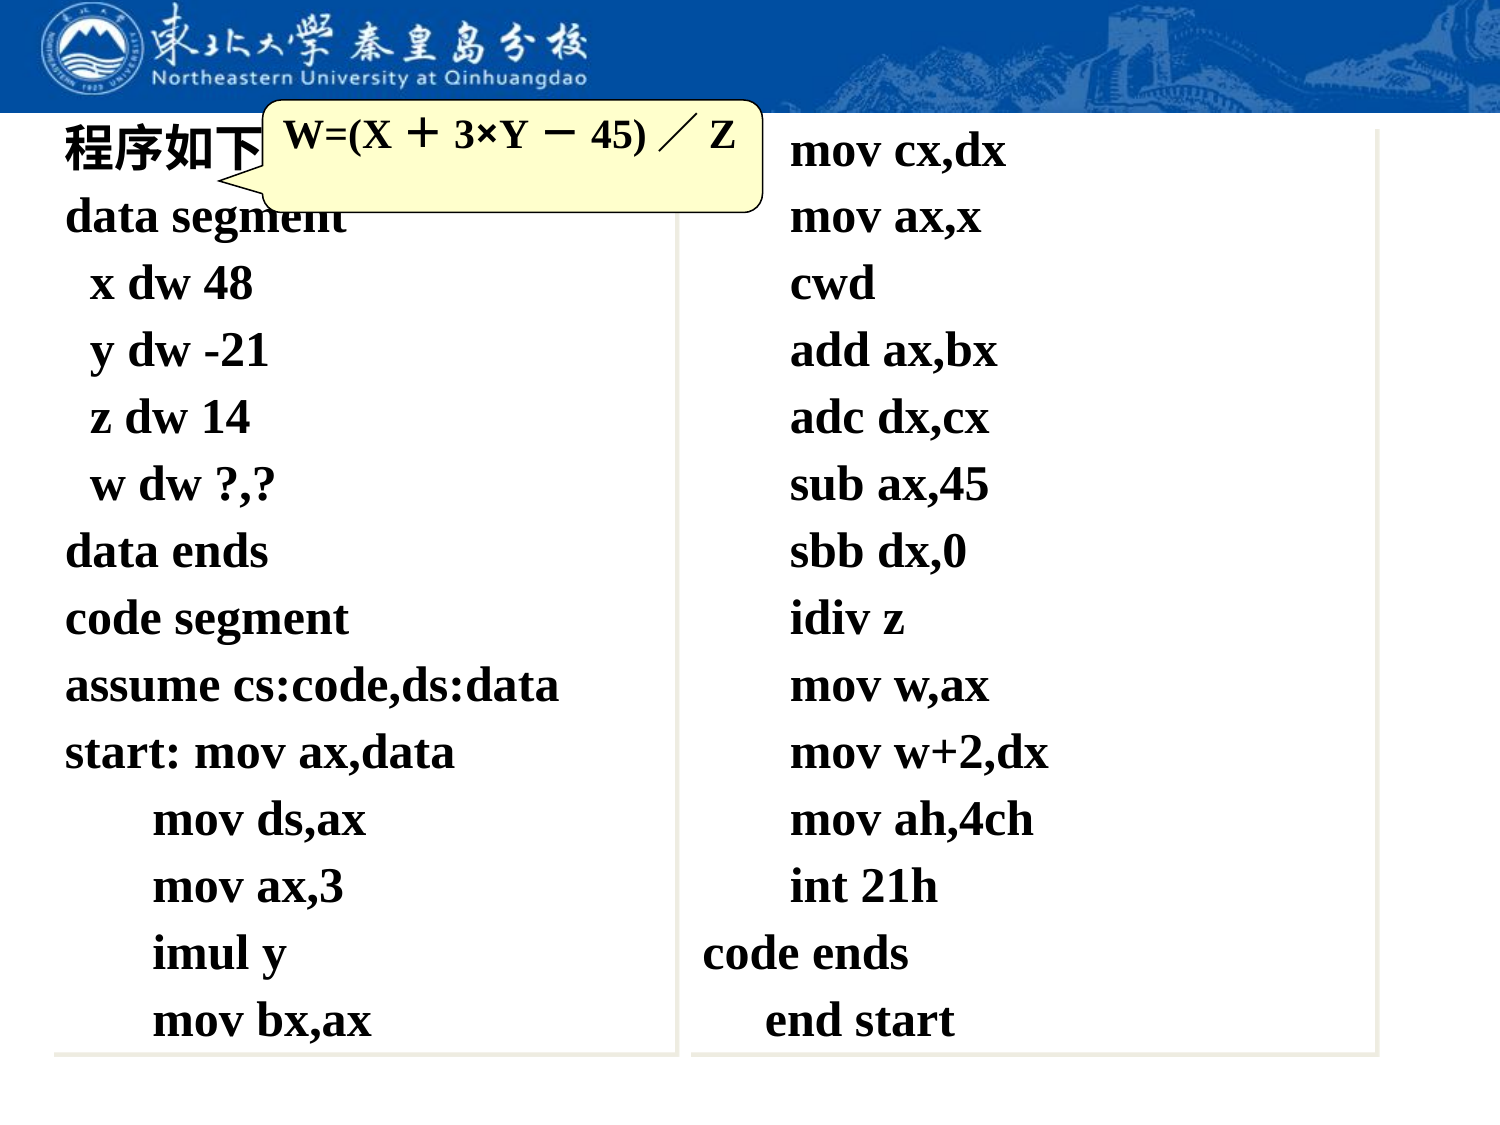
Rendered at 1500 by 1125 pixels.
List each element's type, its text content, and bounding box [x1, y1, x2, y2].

picture [0, 0, 1500, 113]
text_box W=(X＋3×Y－45)／Z [219, 99, 763, 213]
text_box mov cx,dx mov ax,x cwd add ax,bx adc dx,cx sub ax,45 sbb dx,0 idiv z mov w,ax mov w+2,dx mov ah,4ch int 21h code ends end start [687, 125, 1375, 1053]
text_box 程序如下： data segment x dw 48 y dw -21 z dw 14 w dw ?,? data ends code segment assume cs:code,ds:data start: mov ax,data mov ds,ax mov ax,3 imul y mov bx,ax [50, 125, 675, 1053]
